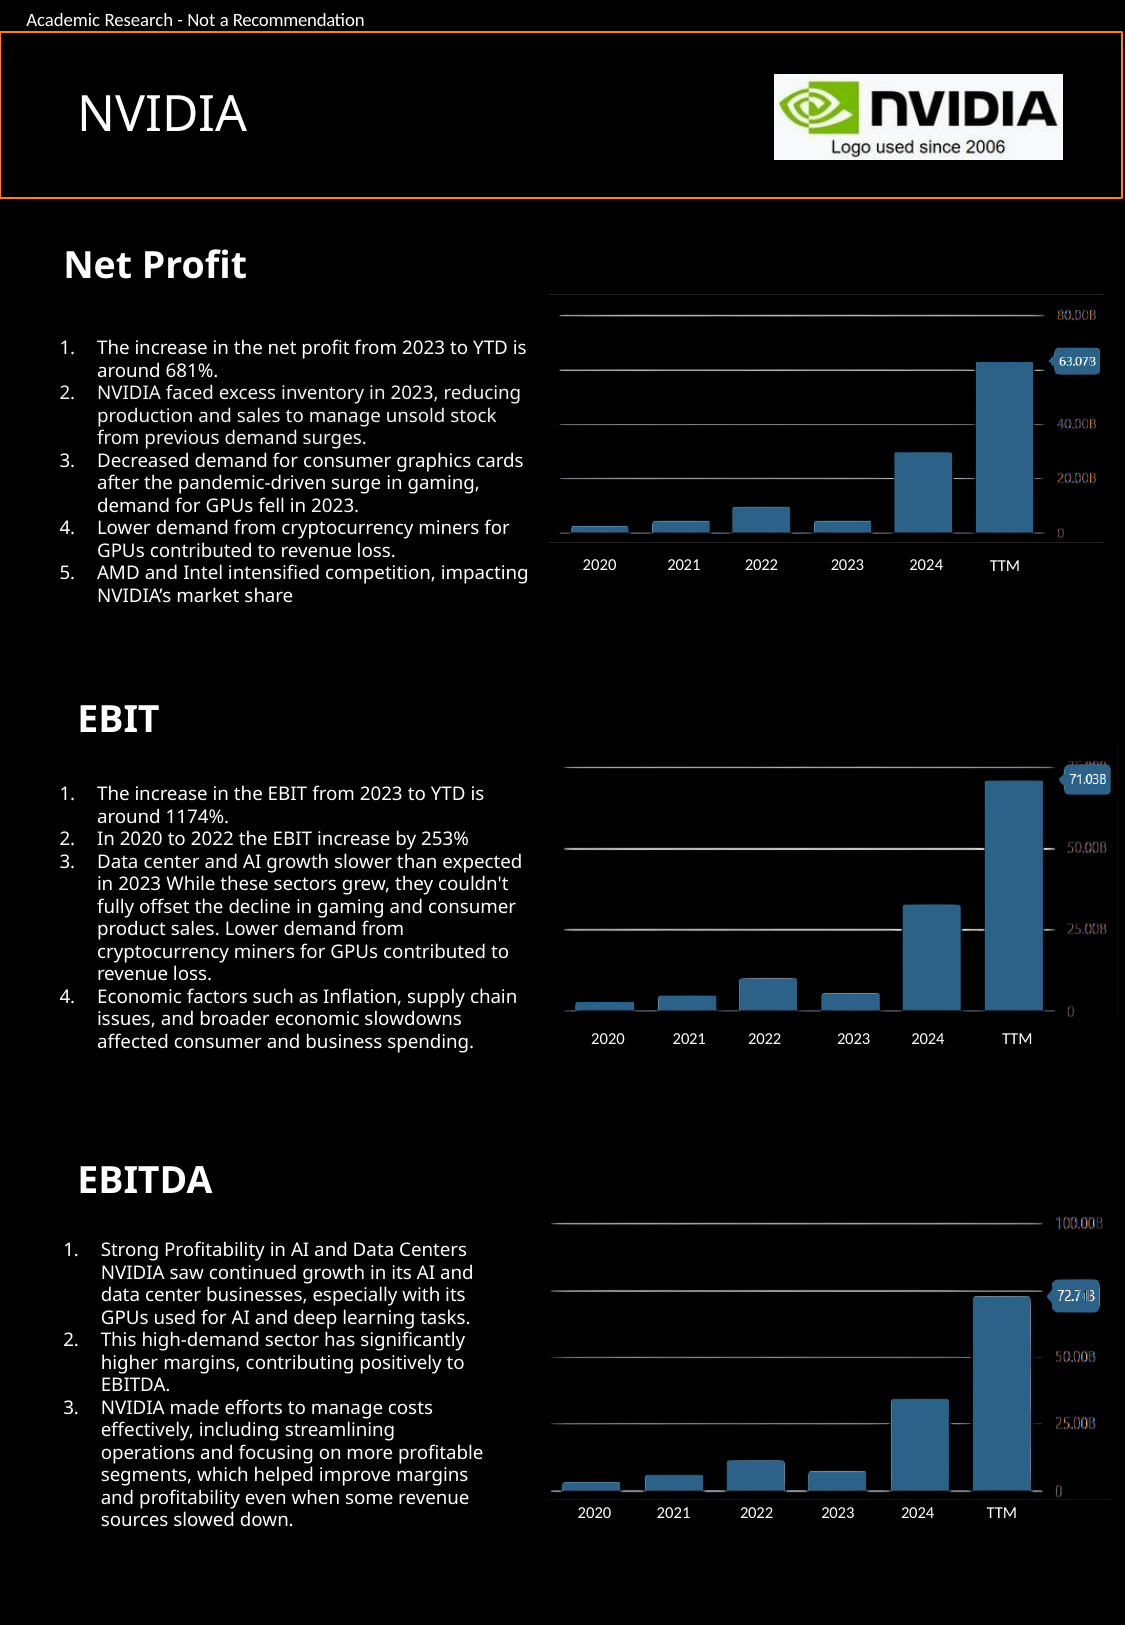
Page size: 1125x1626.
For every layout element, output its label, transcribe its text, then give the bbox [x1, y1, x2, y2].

text_box TTM [999, 1026, 1040, 1049]
text_box 2024 [907, 551, 976, 574]
text_box TTM [984, 1500, 1024, 1522]
text_box EBITDA [62, 1149, 589, 1209]
text_box 2022 [745, 1025, 786, 1048]
picture [547, 1209, 1111, 1500]
text_box The increase in the net profit from 2023 to YTD is around 681%. NVIDIA faced excess inventory in 2023, reducing production and sales to manage unsold stock from previous demand surges. Decreased demand for consumer graphics cards after the pandemic-driven surge in gaming, demand for GPUs fell in 2023. Lower demand from cryptocurrency miners for GPUs contributed to revenue loss. AMD and Intel intensified competition, impacting NVIDIA’s market share [44, 328, 547, 637]
text_box 2022 [738, 1500, 778, 1522]
text_box 2024 [899, 1500, 939, 1522]
text_box Net Profit [48, 233, 575, 294]
text_box TTM [987, 552, 1057, 575]
text_box 2024 [909, 1025, 949, 1048]
text_box 2020 [588, 1025, 639, 1048]
text_box 2020 [575, 1500, 626, 1522]
text_box EBIT [62, 687, 589, 748]
picture [548, 293, 1103, 543]
text_box 2021 [654, 1500, 705, 1522]
text_box 2023 [819, 1500, 859, 1522]
text_box Academic Research - Not a Recommendation [26, 11, 366, 30]
text_box 2020 [580, 551, 631, 574]
text_box Strong Profitability in AI and Data Centers NVIDIA saw continued growth in its AI and data center businesses, especially with its GPUs used for AI and deep learning tasks. This high-demand sector has significantly higher margins, contributing positively to EBITDA. NVIDIA made efforts to manage costs effectively, including streamlining operations and focusing on more profitable segments, which helped improve margins and profitability even when some revenue sources slowed down. [48, 1230, 506, 1538]
text_box 2022 [742, 551, 812, 574]
text_box 2021 [670, 1025, 710, 1048]
text_box 2023 [834, 1025, 875, 1048]
picture [774, 74, 1063, 161]
text_box NVIDIA [62, 73, 397, 149]
text_box 2021 [665, 552, 705, 575]
picture [554, 743, 1118, 1018]
text_box [0, 31, 1123, 199]
text_box The increase in the EBIT from 2023 to YTD is around 1174%. In 2020 to 2022 the EBIT increase by 253% Data center and AI growth slower than expected in 2023 While these sectors grew, they couldn't fully offset the decline in gaming and consumer product sales. Lower demand from cryptocurrency miners for GPUs contributed to revenue loss. Economic factors such as Inflation, supply chain issues, and broader economic slowdowns affected consumer and business spending. [44, 774, 547, 1082]
text_box 2023 [828, 551, 898, 574]
